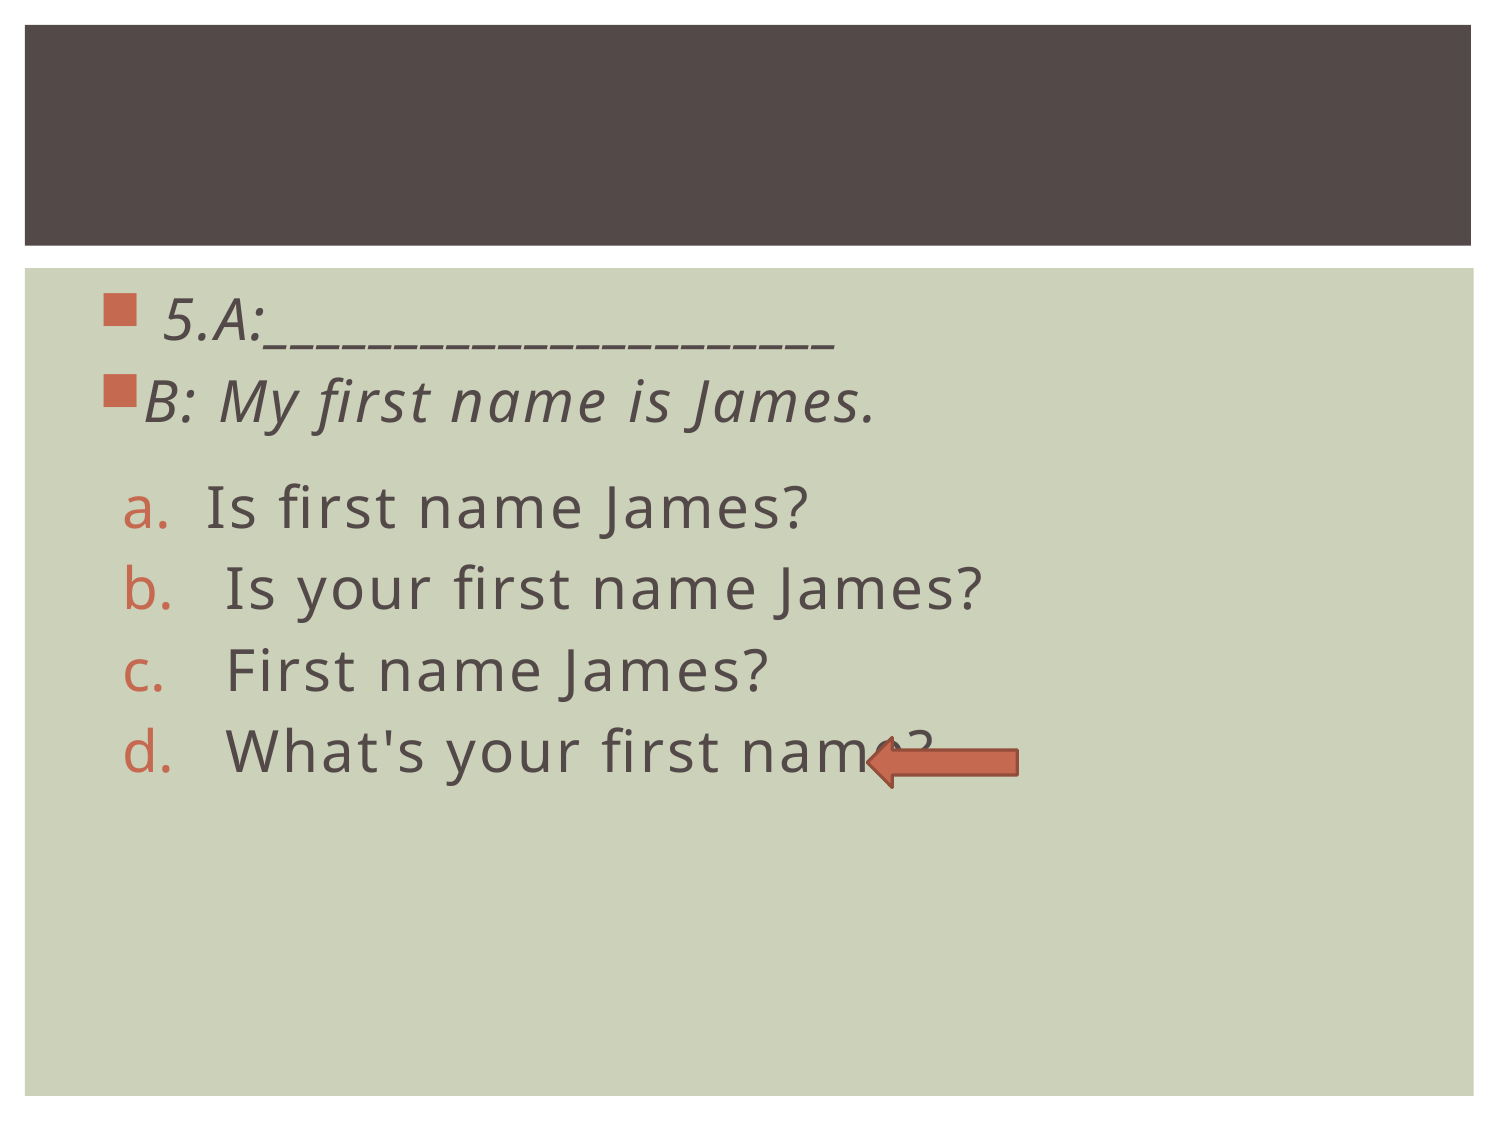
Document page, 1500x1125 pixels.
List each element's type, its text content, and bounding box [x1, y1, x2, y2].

text_box [866, 736, 1019, 789]
list 5.A:______________________ B: My first name is James. [75, 275, 1425, 500]
list Is first name James? Is your first name James? First name James? What's your first name? [99, 500, 1088, 800]
